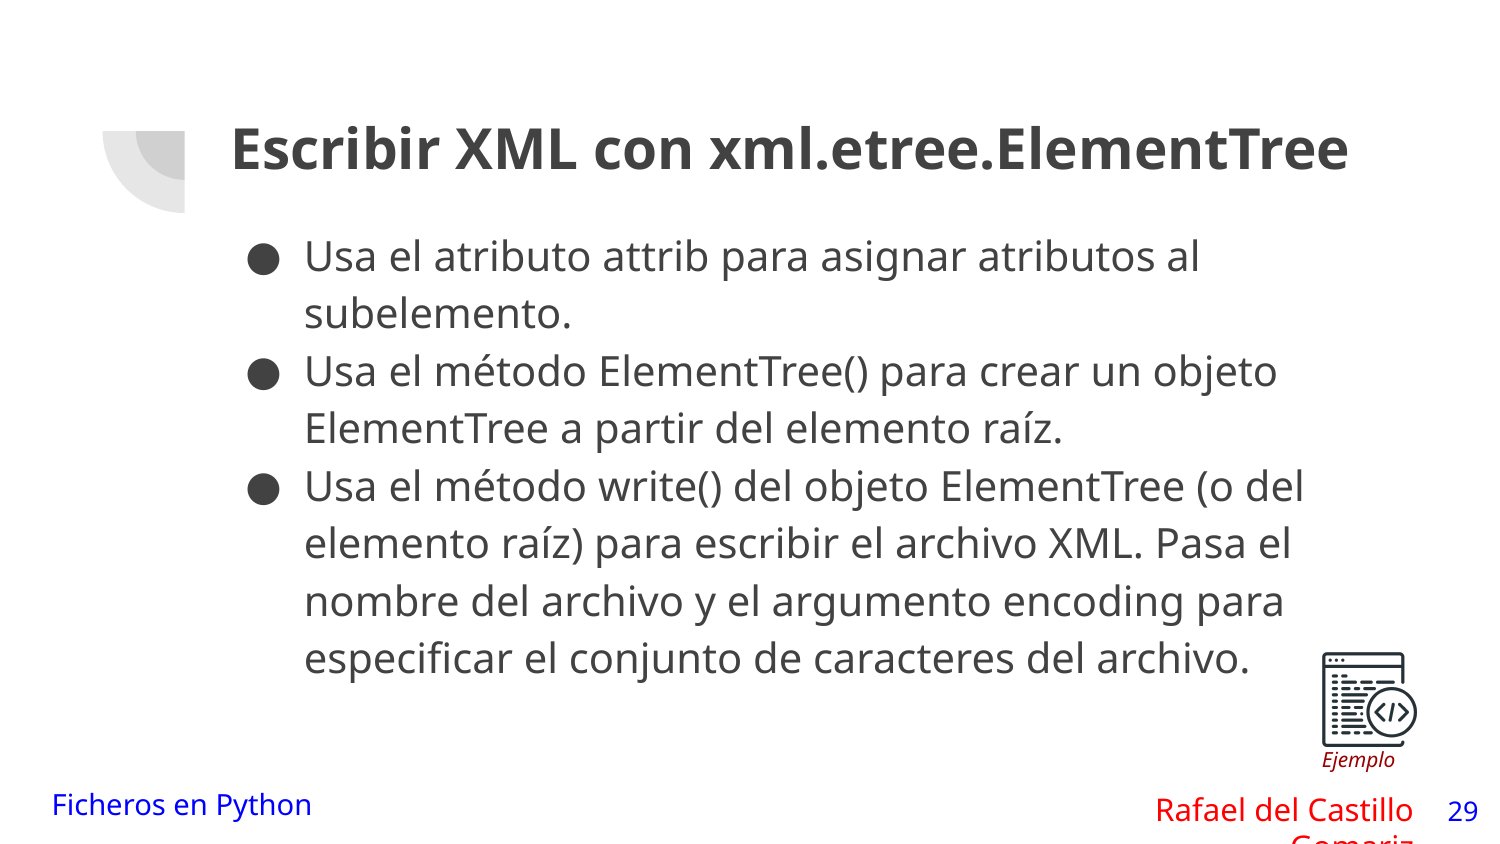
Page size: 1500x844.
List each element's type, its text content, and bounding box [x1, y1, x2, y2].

text_box Ejemplo [1306, 732, 1468, 760]
picture [1318, 649, 1420, 751]
list Usa el atributo attrib para asignar atributos al subelemento. Usa el método ElementTree() para crear un objeto ElementTree a partir del elemento raíz. Usa el método write() del objeto ElementTree (o del elemento raíz) para escribir el archivo XML. Pasa el nombre del archivo y el argumento encoding para especificar el conjunto de caracteres del archivo. [213, 207, 1388, 731]
title Escribir XML con xml.etree.ElementTree [213, 98, 1368, 207]
